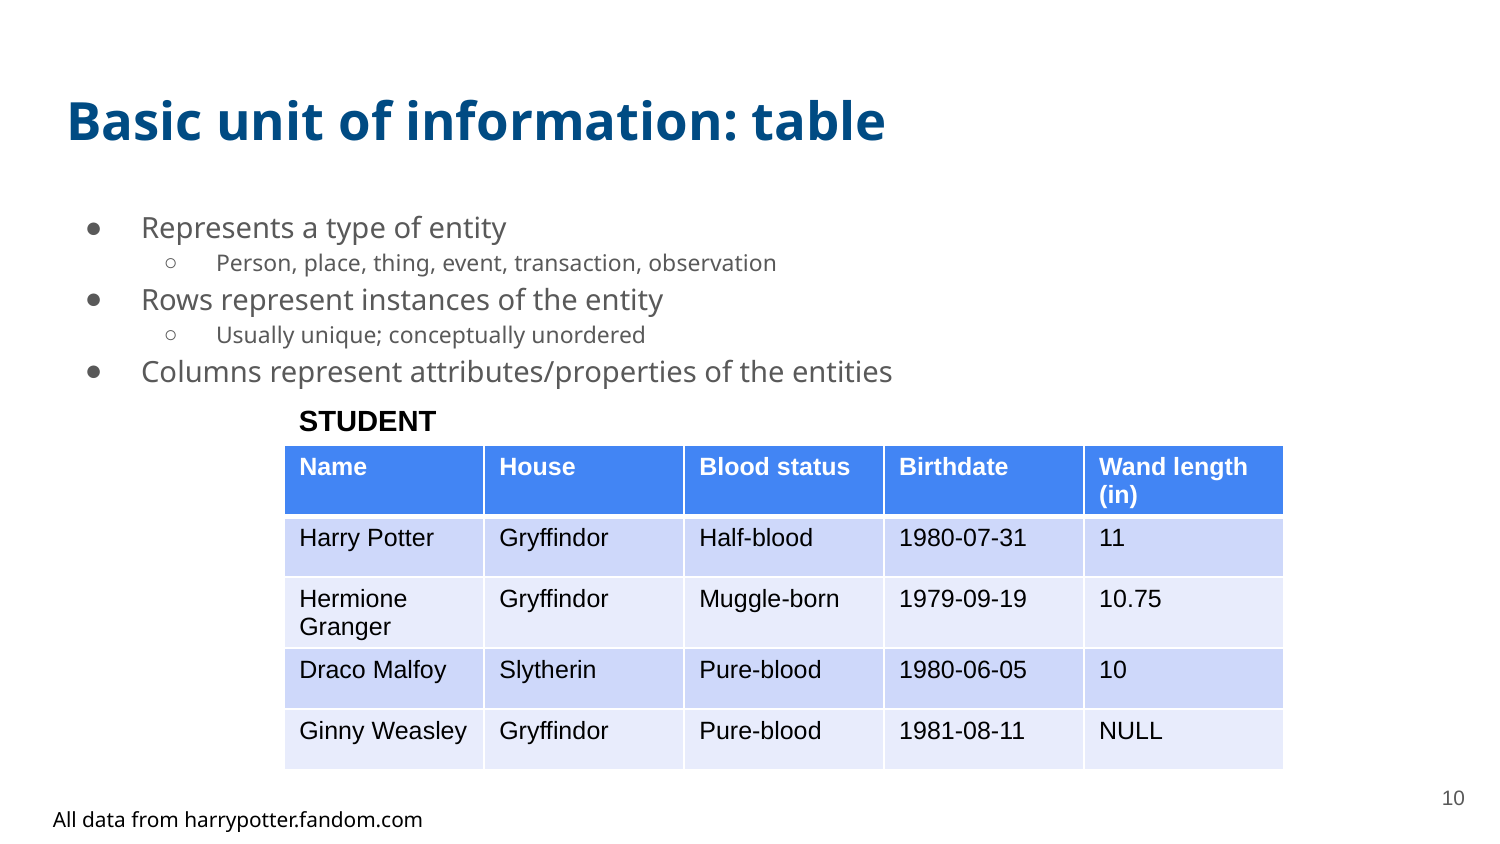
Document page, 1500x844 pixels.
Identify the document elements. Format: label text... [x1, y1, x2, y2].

table_cell NULL [1085, 710, 1283, 769]
list Represents a type of entity Person, place, thing, event, transaction, observation Rows represent instances of the entity Usually unique; conceptually unordered Columns represent attributes/properties of the entities [51, 189, 1449, 750]
table_cell Slytherin [485, 649, 683, 708]
text_box STUDENT [284, 394, 467, 445]
table_header Birthdate [885, 446, 1083, 514]
table_cell 10.75 [1085, 578, 1283, 647]
table_cell Draco Malfoy [285, 649, 483, 708]
table_cell Gryffindor [485, 710, 683, 769]
table_cell 1981-08-11 [885, 710, 1083, 769]
table_cell Gryffindor [485, 578, 683, 647]
table_cell Muggle-born [685, 578, 883, 647]
table_cell Pure-blood [685, 710, 883, 769]
slide_number 10 [1389, 764, 1480, 830]
table_cell 1979-09-19 [885, 578, 1083, 647]
text_box All data from harrypotter.fandom.com [38, 799, 659, 840]
table_cell Hermione Granger [285, 578, 483, 647]
table_header House [485, 446, 683, 514]
table_cell 11 [1085, 519, 1283, 576]
title Basic unit of information: table [51, 72, 1449, 167]
table_cell Harry Potter [285, 519, 483, 576]
table_cell 1980-06-05 [885, 649, 1083, 708]
table_header Wand length (in) [1085, 446, 1283, 514]
table_header Name [285, 446, 483, 514]
table_cell 10 [1085, 649, 1283, 708]
table_header Blood status [685, 446, 883, 514]
table_cell 1980-07-31 [885, 519, 1083, 576]
table_cell Pure-blood [685, 649, 883, 708]
table_cell Half-blood [685, 519, 883, 576]
table_cell Gryffindor [485, 519, 683, 576]
table_cell Ginny Weasley [285, 710, 483, 769]
